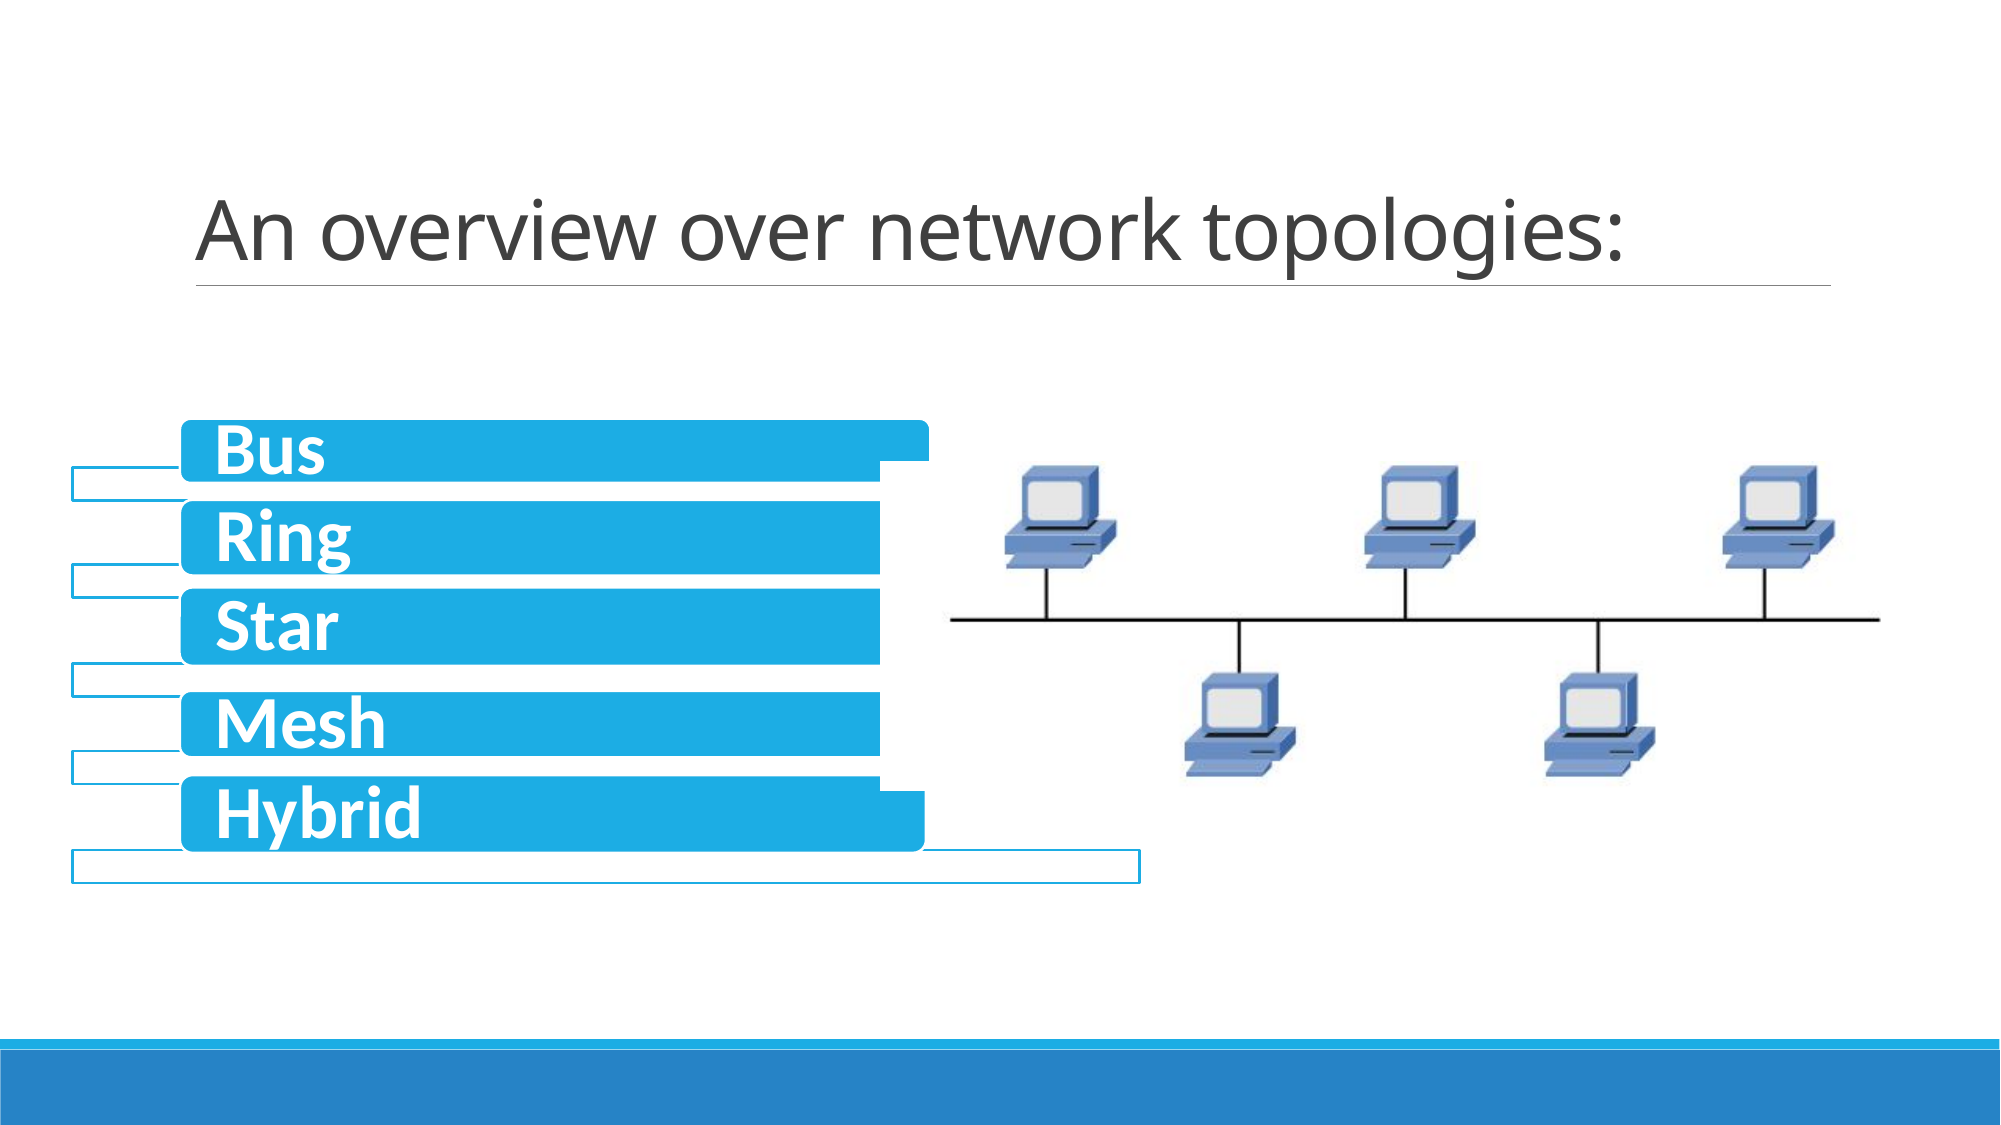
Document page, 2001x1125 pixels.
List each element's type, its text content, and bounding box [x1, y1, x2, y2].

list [71, 416, 1141, 890]
picture [879, 460, 1920, 792]
title An overview over network topologies: [180, 47, 1830, 285]
